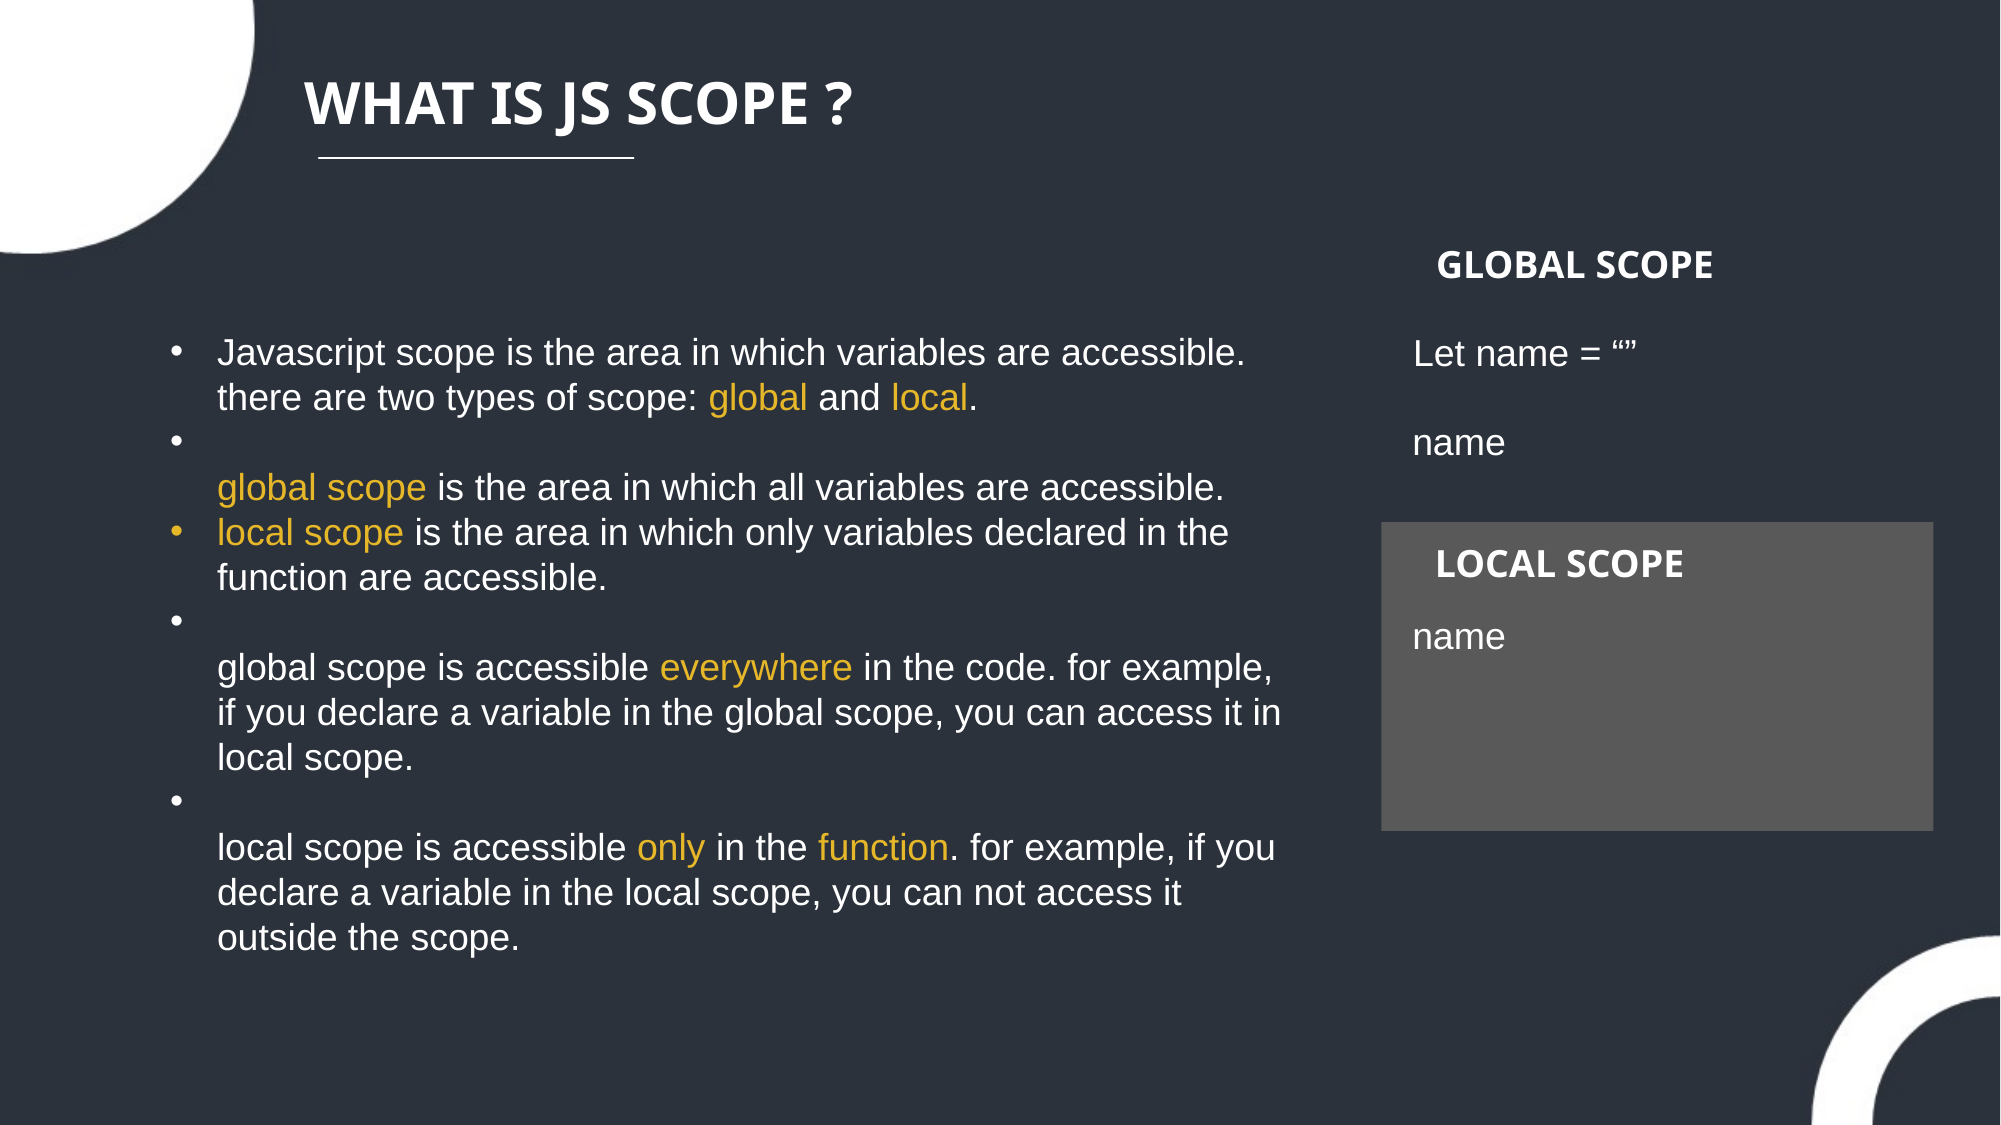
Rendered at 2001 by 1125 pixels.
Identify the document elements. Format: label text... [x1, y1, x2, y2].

text_box GLOBAL SCOPE [1421, 233, 1730, 294]
text_box Let name = “” [1398, 321, 1653, 381]
picture [0, 0, 2001, 1125]
text_box [1380, 521, 1935, 832]
text_box WHAT IS JS SCOPE ? [289, 59, 1987, 144]
text_box name [1397, 410, 1521, 470]
text_box Javascript scope is the area in which variables are accessible. there are two types of scope: global and local. global scope is the area in which all variables are accessible. local scope is the area in which only variables declared in the function are accessible. global scope is accessible everywhere in the code. for example, if you declare a variable in the global scope, you can access it in local scope. local scope is accessible only in the function. for example, if you declare a variable in the local scope, you can not access it outside the scope. [155, 320, 1312, 966]
text_box name [1397, 604, 1521, 665]
text_box LOCAL SCOPE [1420, 532, 1700, 592]
